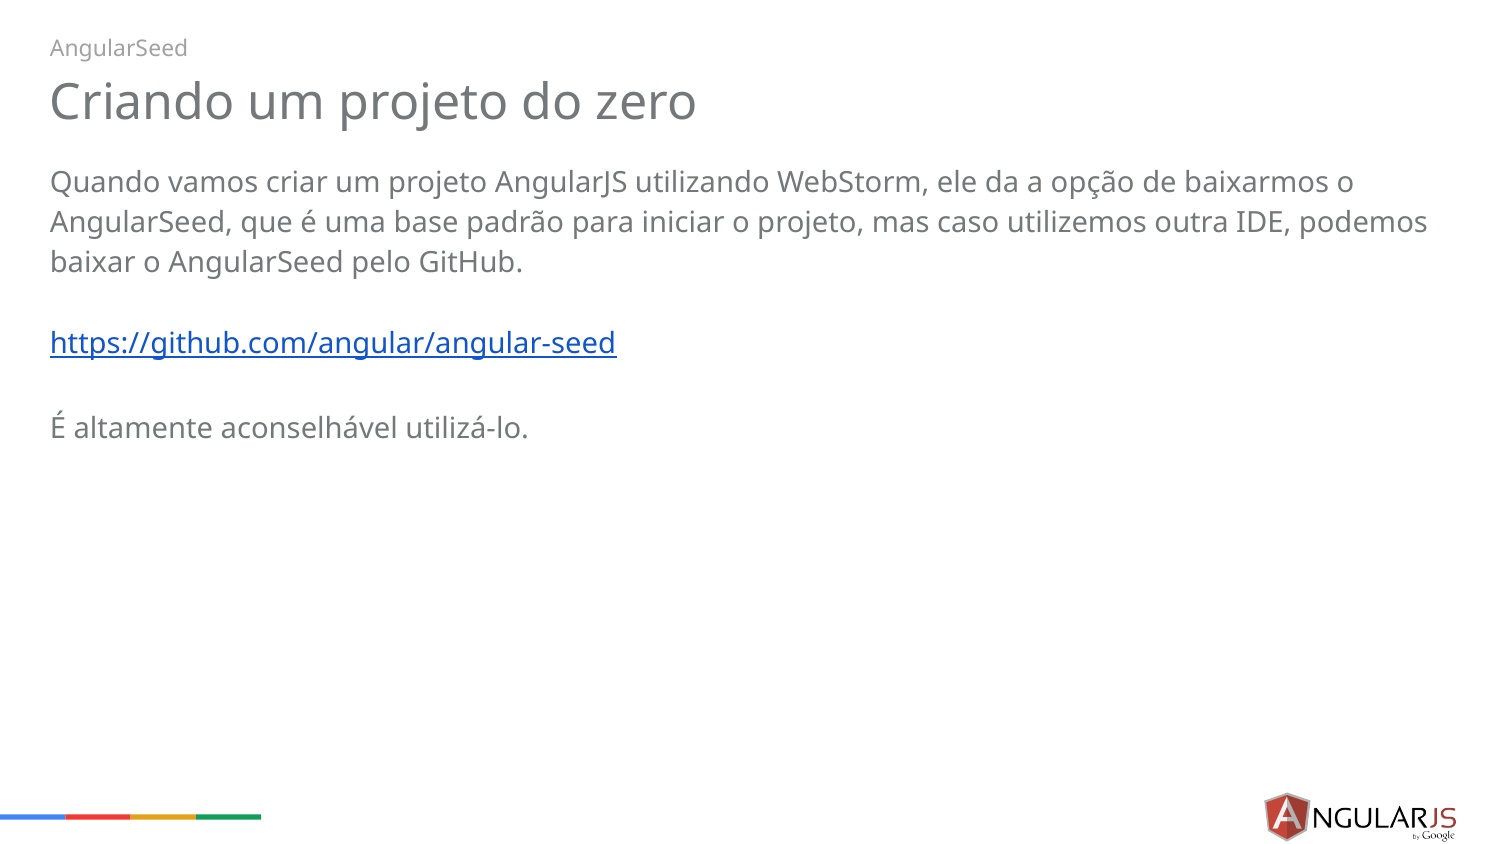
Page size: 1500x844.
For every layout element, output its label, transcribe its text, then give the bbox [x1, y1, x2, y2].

subtitle AngularSeed [34, 14, 1469, 84]
title Criando um projeto do zero [34, 84, 1469, 124]
picture [1264, 792, 1456, 842]
list Quando vamos criar um projeto AngularJS utilizando WebStorm, ele da a opção de baixarmos o AngularSeed, que é uma base padrão para iniciar o projeto, mas caso utilizemos outra IDE, podemos baixar o AngularSeed pelo GitHub. https://github.com/angular/angular-seed É altamente aconselhável utilizá-lo. [34, 142, 1458, 463]
